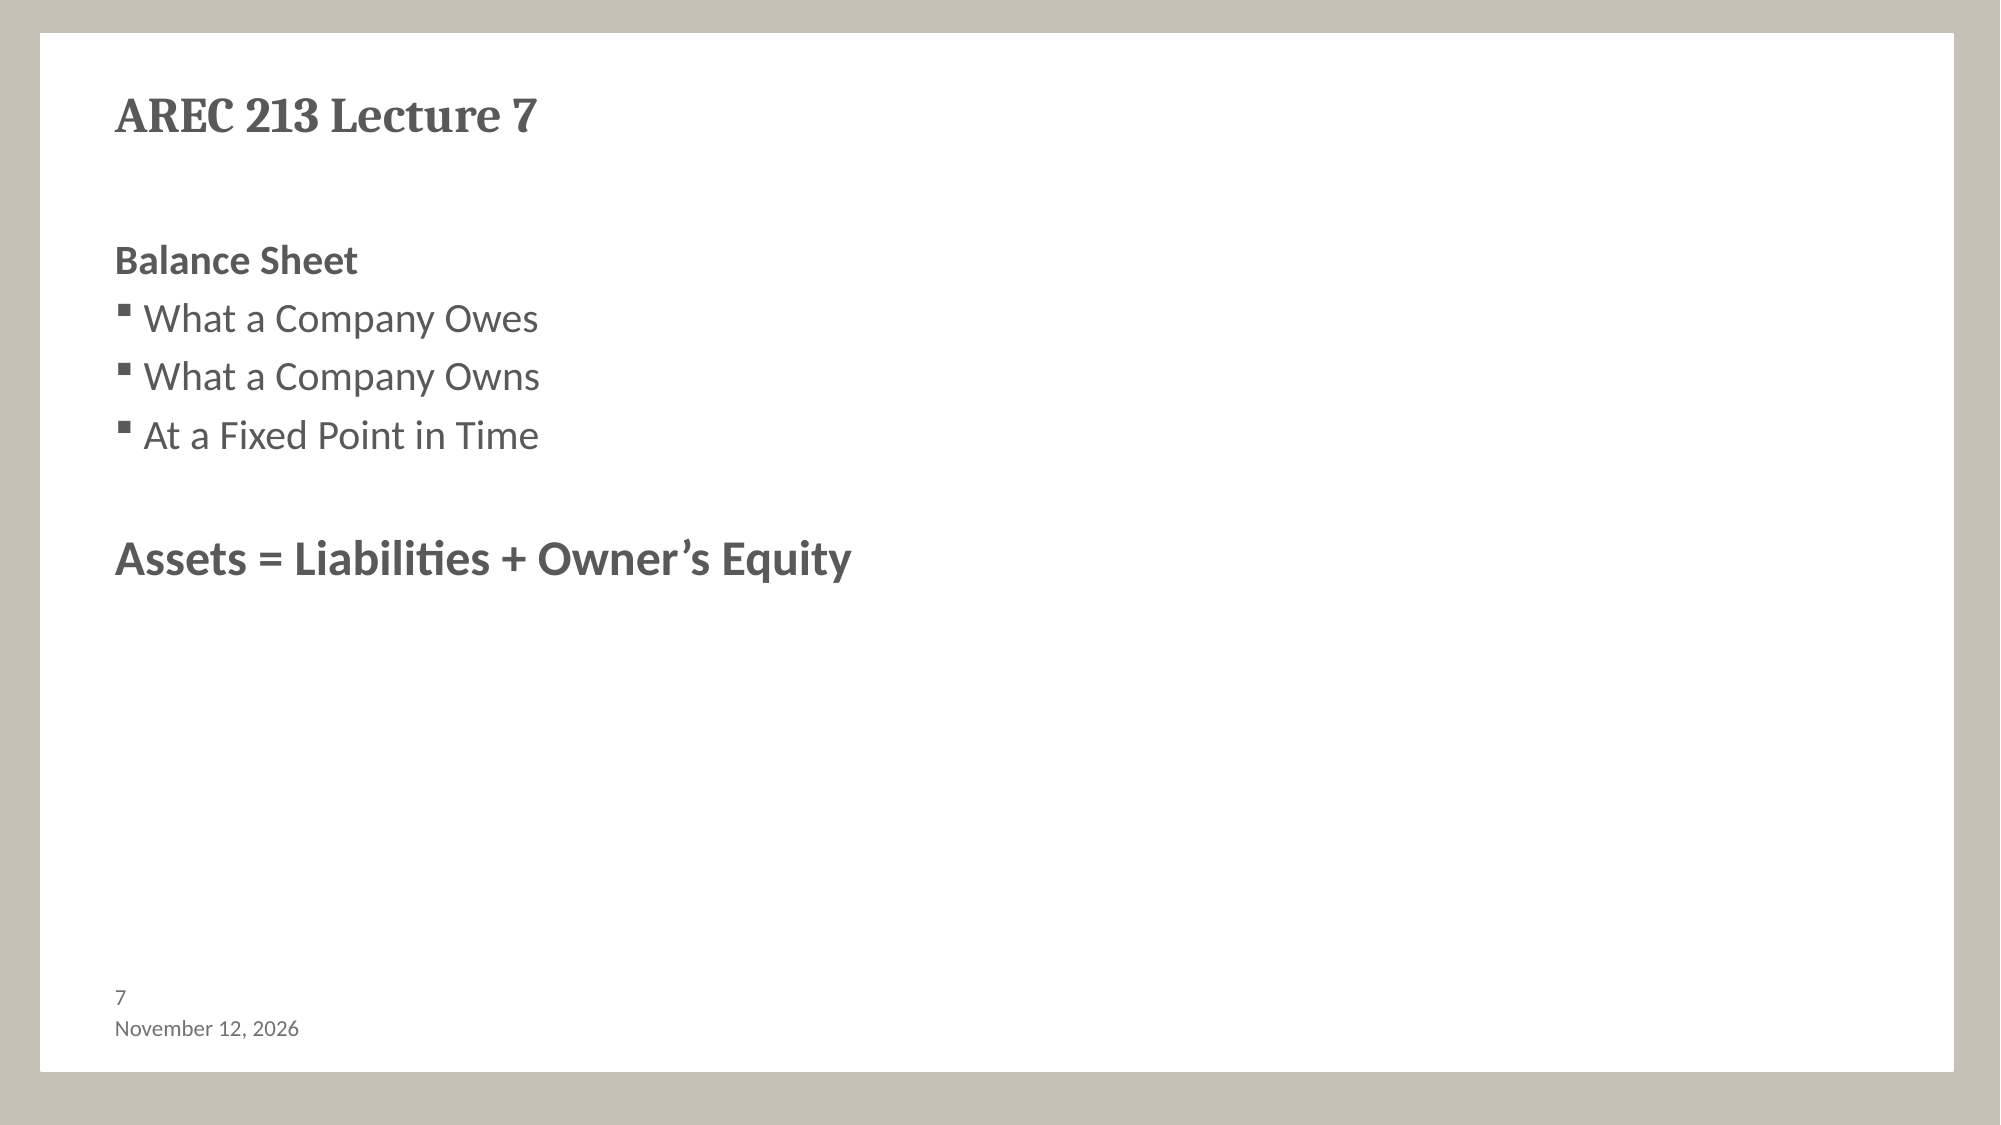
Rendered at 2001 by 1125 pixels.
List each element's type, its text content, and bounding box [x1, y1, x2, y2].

slide_number 6 [99, 982, 180, 1013]
text_box [41, 33, 1953, 1072]
list Balance Sheet What a Company Owes What a Company Owns At a Fixed Point in Time Assets = Liabilities + Owner’s Equity [99, 224, 976, 938]
title AREC 213 Lecture 7 [99, 75, 1900, 188]
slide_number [99, 1012, 500, 1043]
